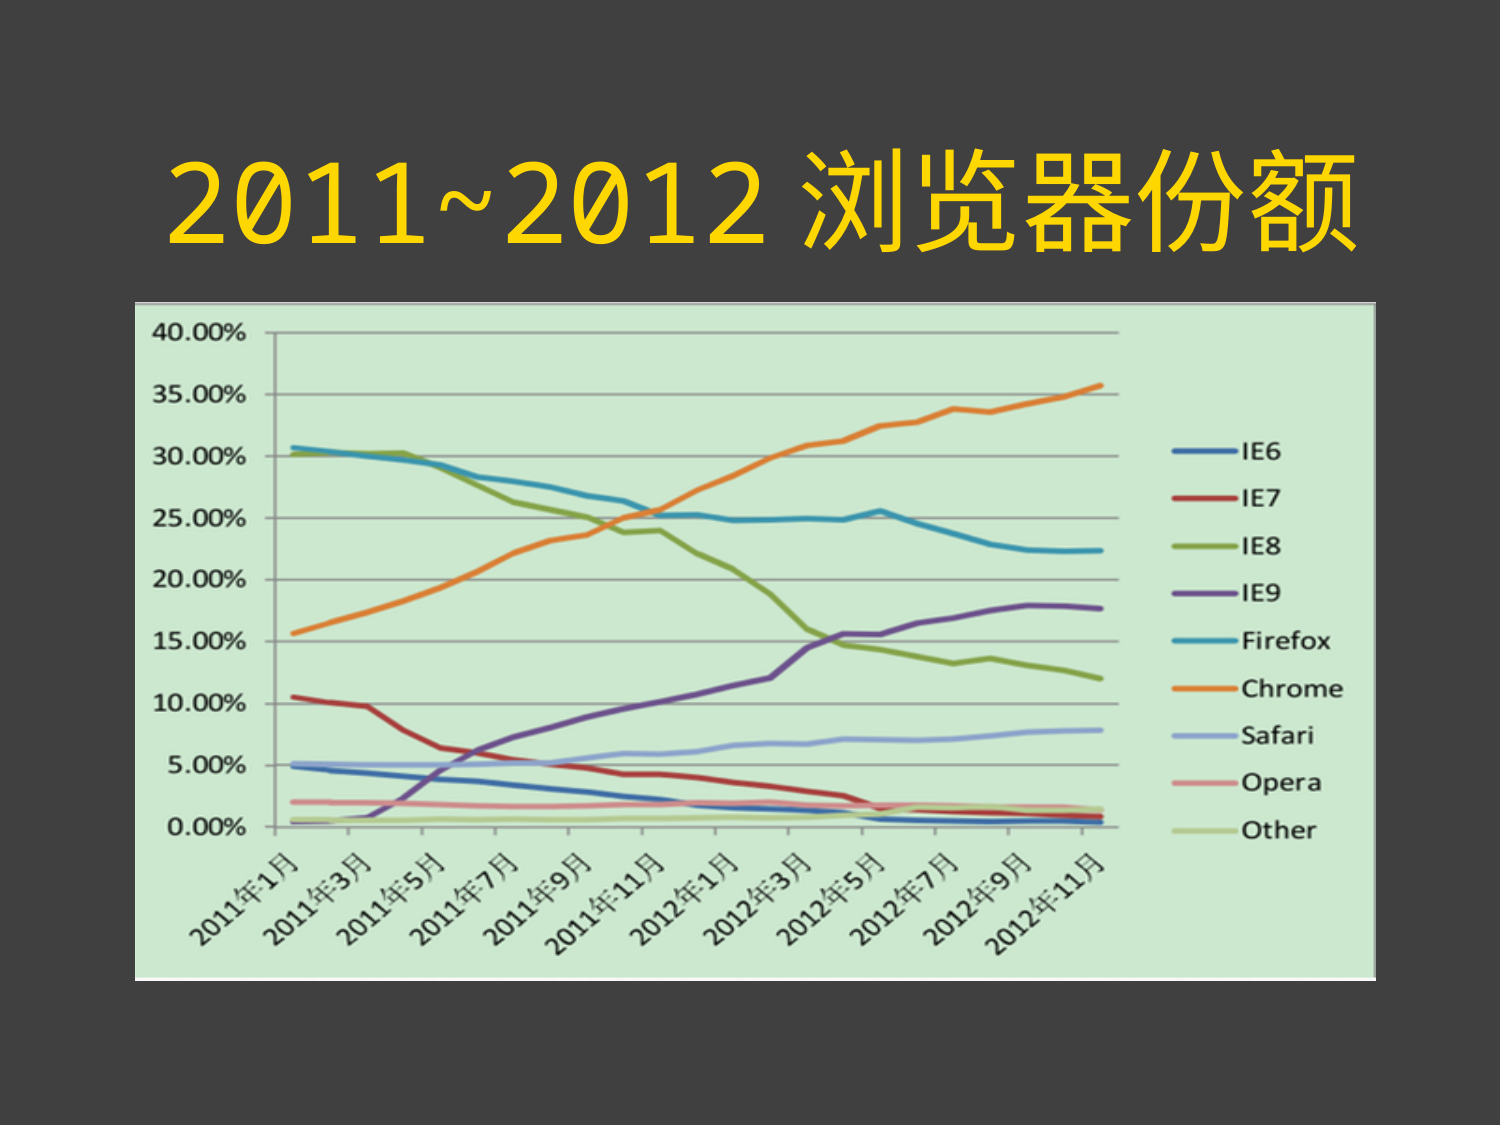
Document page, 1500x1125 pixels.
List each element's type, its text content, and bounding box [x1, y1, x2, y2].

title 2011~2012浏览器份额 [123, 78, 1399, 320]
picture [135, 302, 1377, 981]
